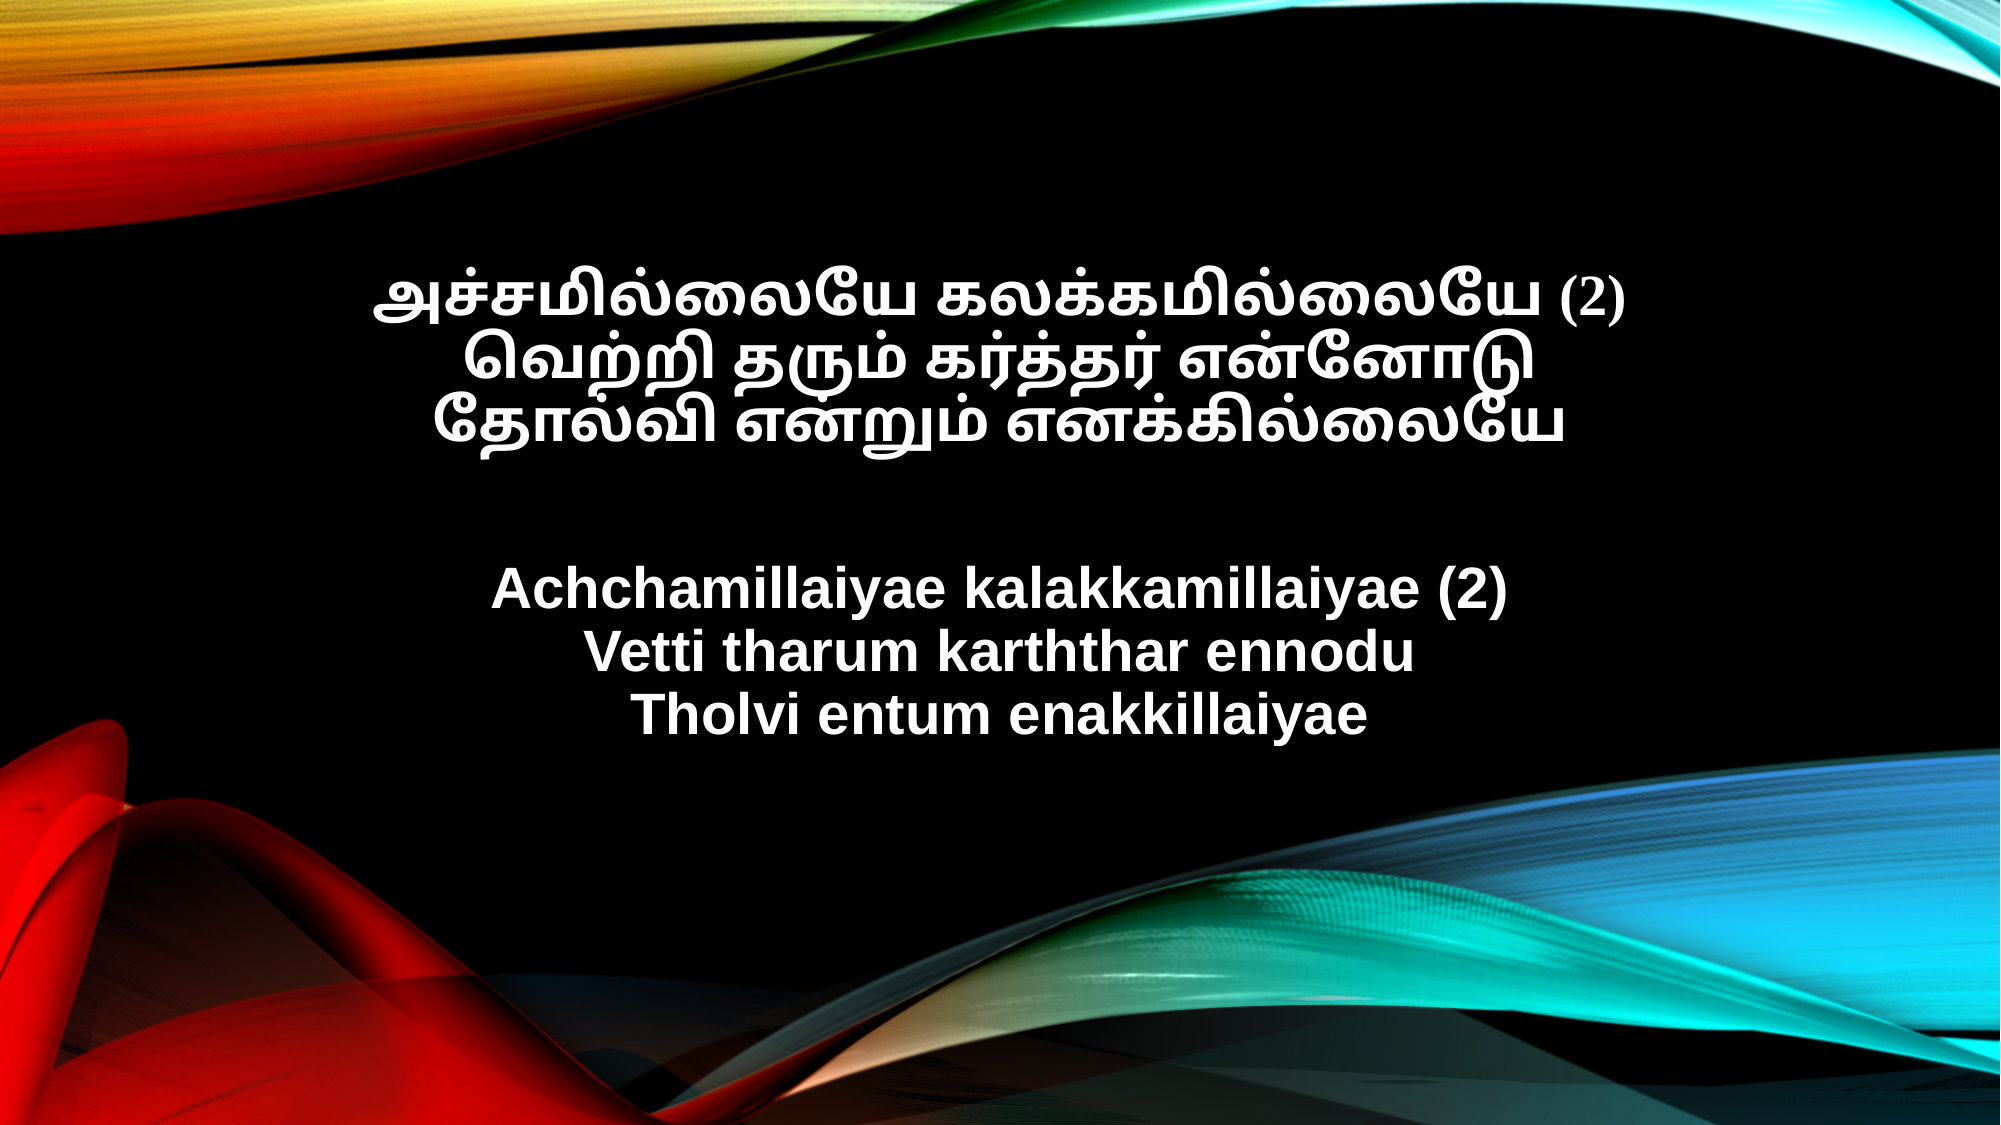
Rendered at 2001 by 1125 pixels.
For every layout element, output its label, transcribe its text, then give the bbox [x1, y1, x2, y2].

subtitle அச்சமில்லையே கலக்கமில்லையே (2) வெற்றி தரும் கர்த்தர் என்னோடு தோல்வி என்றும் எனக்கில்லையே Achchamillaiyae kalakkamillaiyae (2) Vetti tharum karththar ennodu Tholvi entum enakkillaiyae [0, 0, 2000, 1125]
